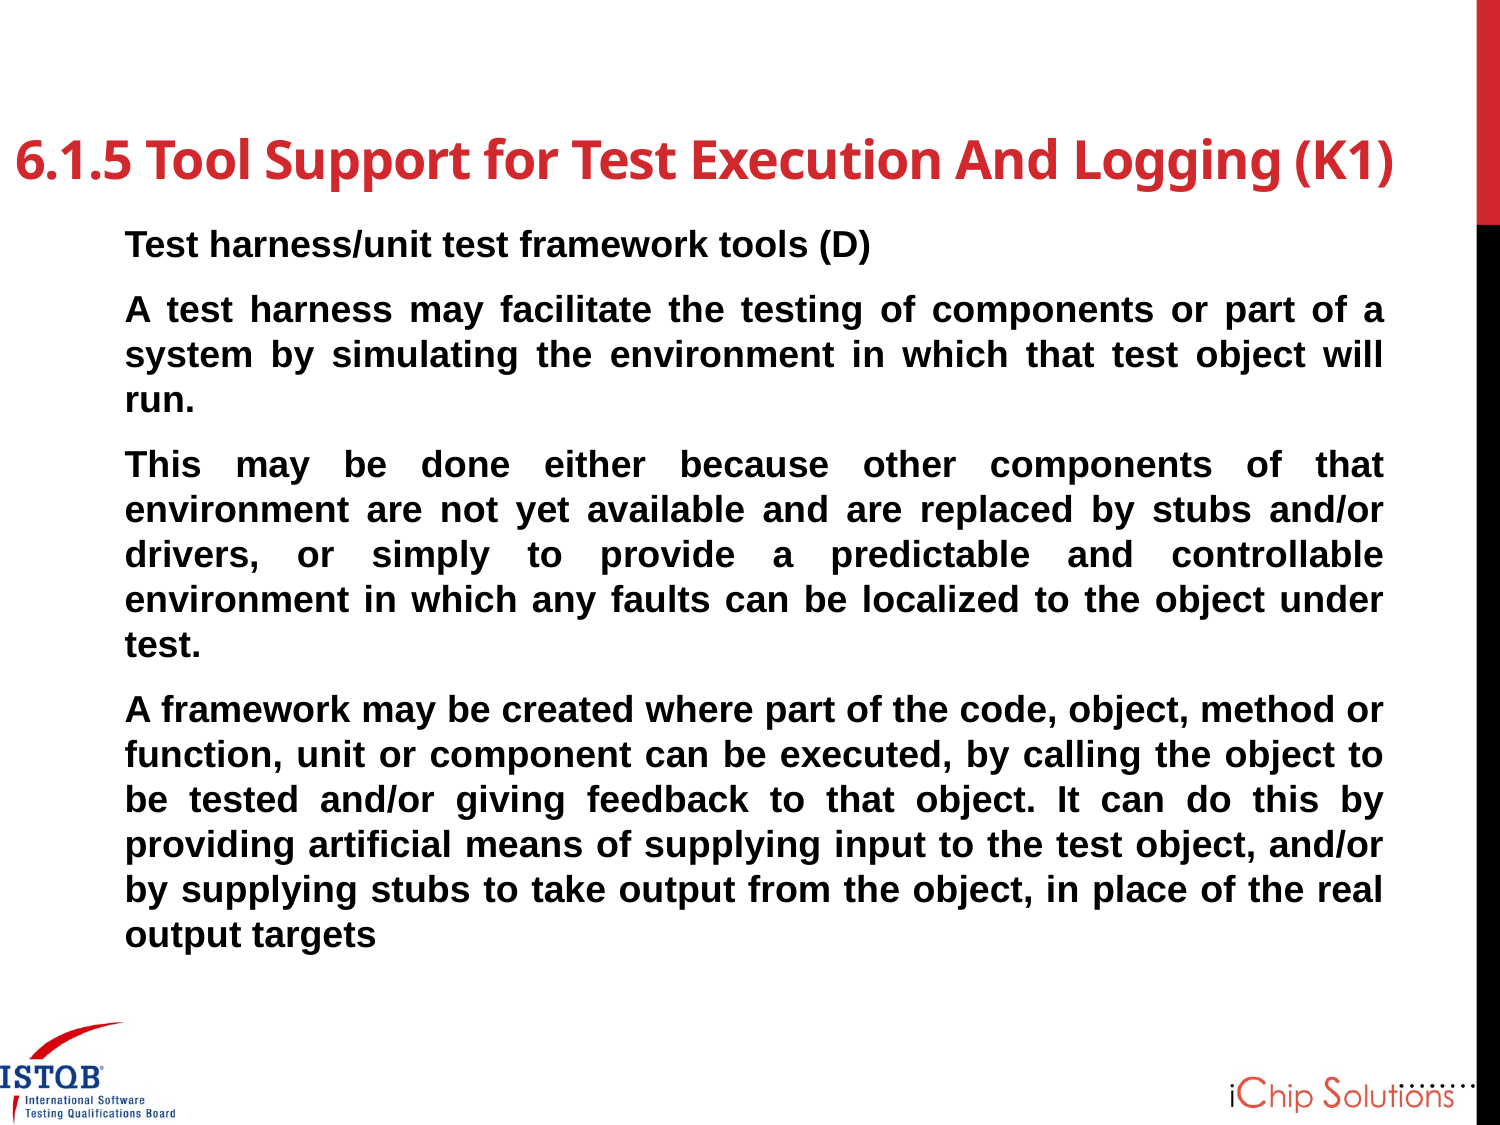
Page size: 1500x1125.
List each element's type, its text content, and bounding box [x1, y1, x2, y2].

picture [1211, 1059, 1476, 1124]
title 6.1.5 Tool Support for Test Execution And Logging (K1) [0, 75, 1500, 263]
list Test harness/unit test framework tools (D) A test harness may facilitate the testing of components or part of a system by simulating the environment in which that test object will run. This may be done either because other components of that environment are not yet available and are replaced by stubs and/or drivers, or simply to provide a predictable and controllable environment in which any faults can be localized to the object under test. A framework may be created where part of the code, object, method or function, unit or component can be executed, by calling the object to be tested and/or giving feedback to that object. It can do this by providing artificial means of supplying input to the test object, and/or by supplying stubs to take output from the object, in place of the real output targets [109, 263, 1400, 1075]
picture [0, 1022, 176, 1125]
